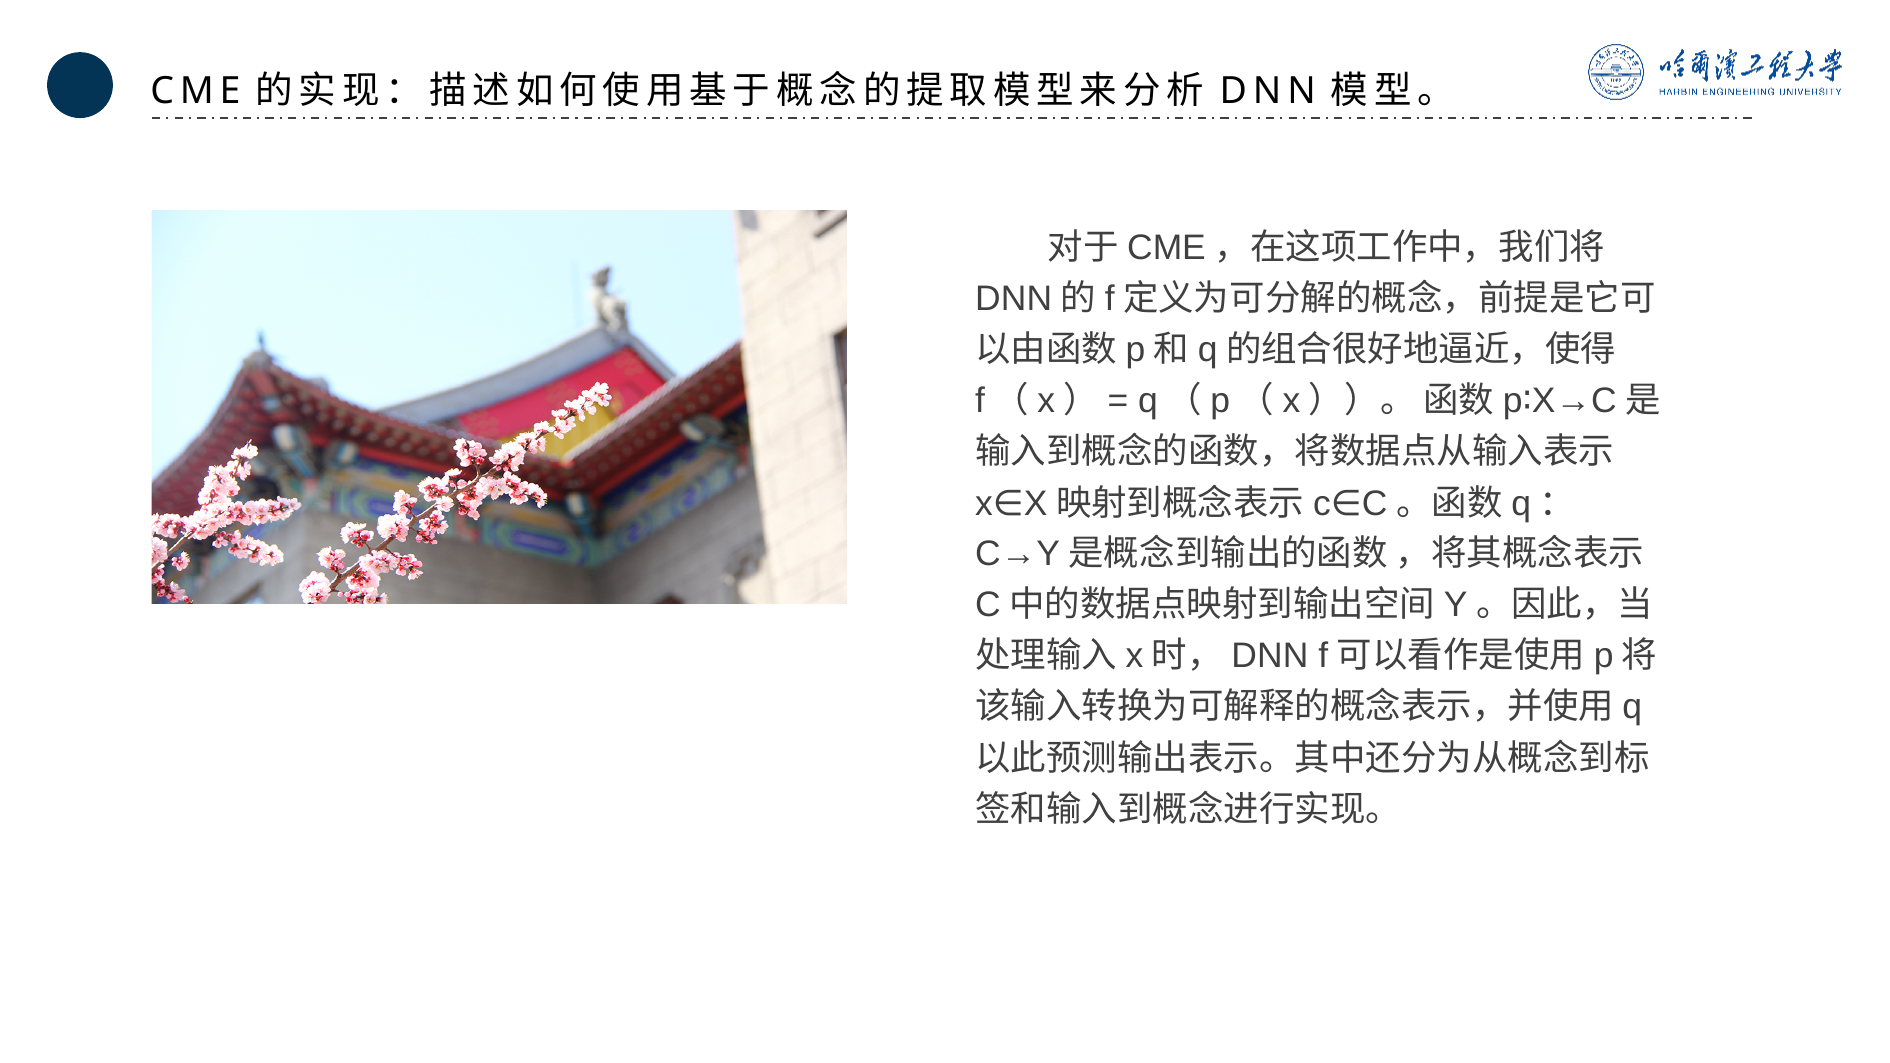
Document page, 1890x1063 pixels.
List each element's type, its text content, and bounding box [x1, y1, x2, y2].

text_box CME的实现：描述如何使用基于概念的提取模型来分析DNN模型。 [135, 50, 1654, 119]
picture [1576, 30, 1854, 114]
text_box 对于CME，在这项工作中，我们将DNN的f定义为可分解的概念，前提是它可以由函数p和q的组合很好地逼近，使得f（x）= q（p（x））。 函数p∶X→C是输入到概念的函数，将数据点从输入表示x∈X映射到概念表示c∈C。函数q：C→Y是概念到输出的函数 ，将其概念表示C中的数据点映射到输出空间Y。因此，当处理输入x时，DNN f可以看作是使用p将该输入转换为可解释的概念表示，并使用q以此预测输出表示。其中还分为从概念到标签和输入到概念进行实现。 [960, 208, 1680, 836]
text_box [46, 51, 114, 120]
text_box [151, 210, 847, 604]
